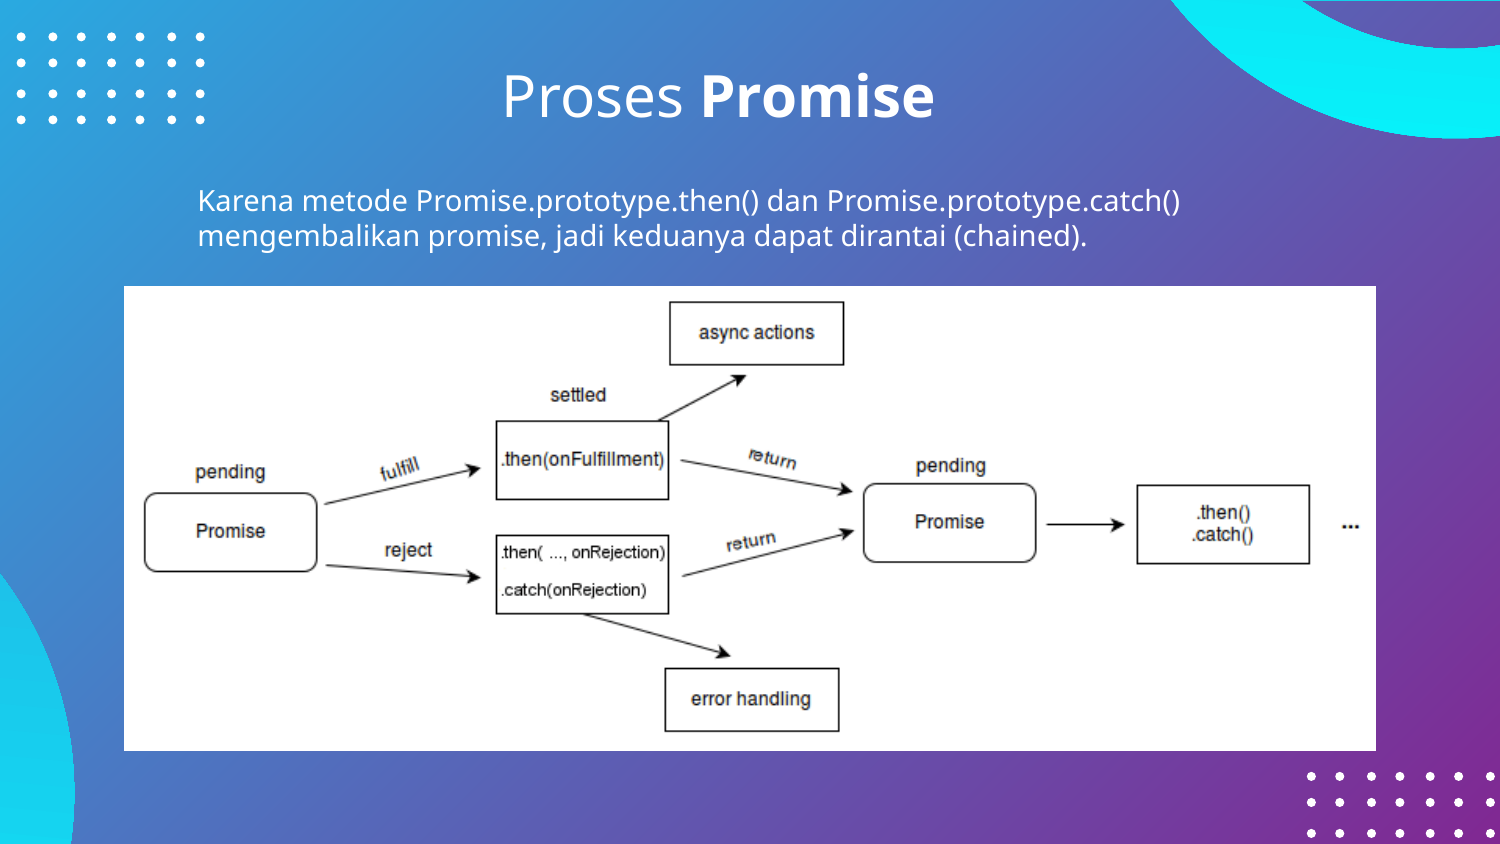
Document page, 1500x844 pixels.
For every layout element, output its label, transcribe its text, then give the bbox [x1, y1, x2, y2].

picture [123, 286, 1376, 751]
subtitle Karena metode Promise.prototype.then() dan Promise.prototype.catch() mengembalikan promise, jadi keduanya dapat dirantai (chained). [159, 166, 1341, 268]
title Proses Promise [456, 44, 981, 146]
